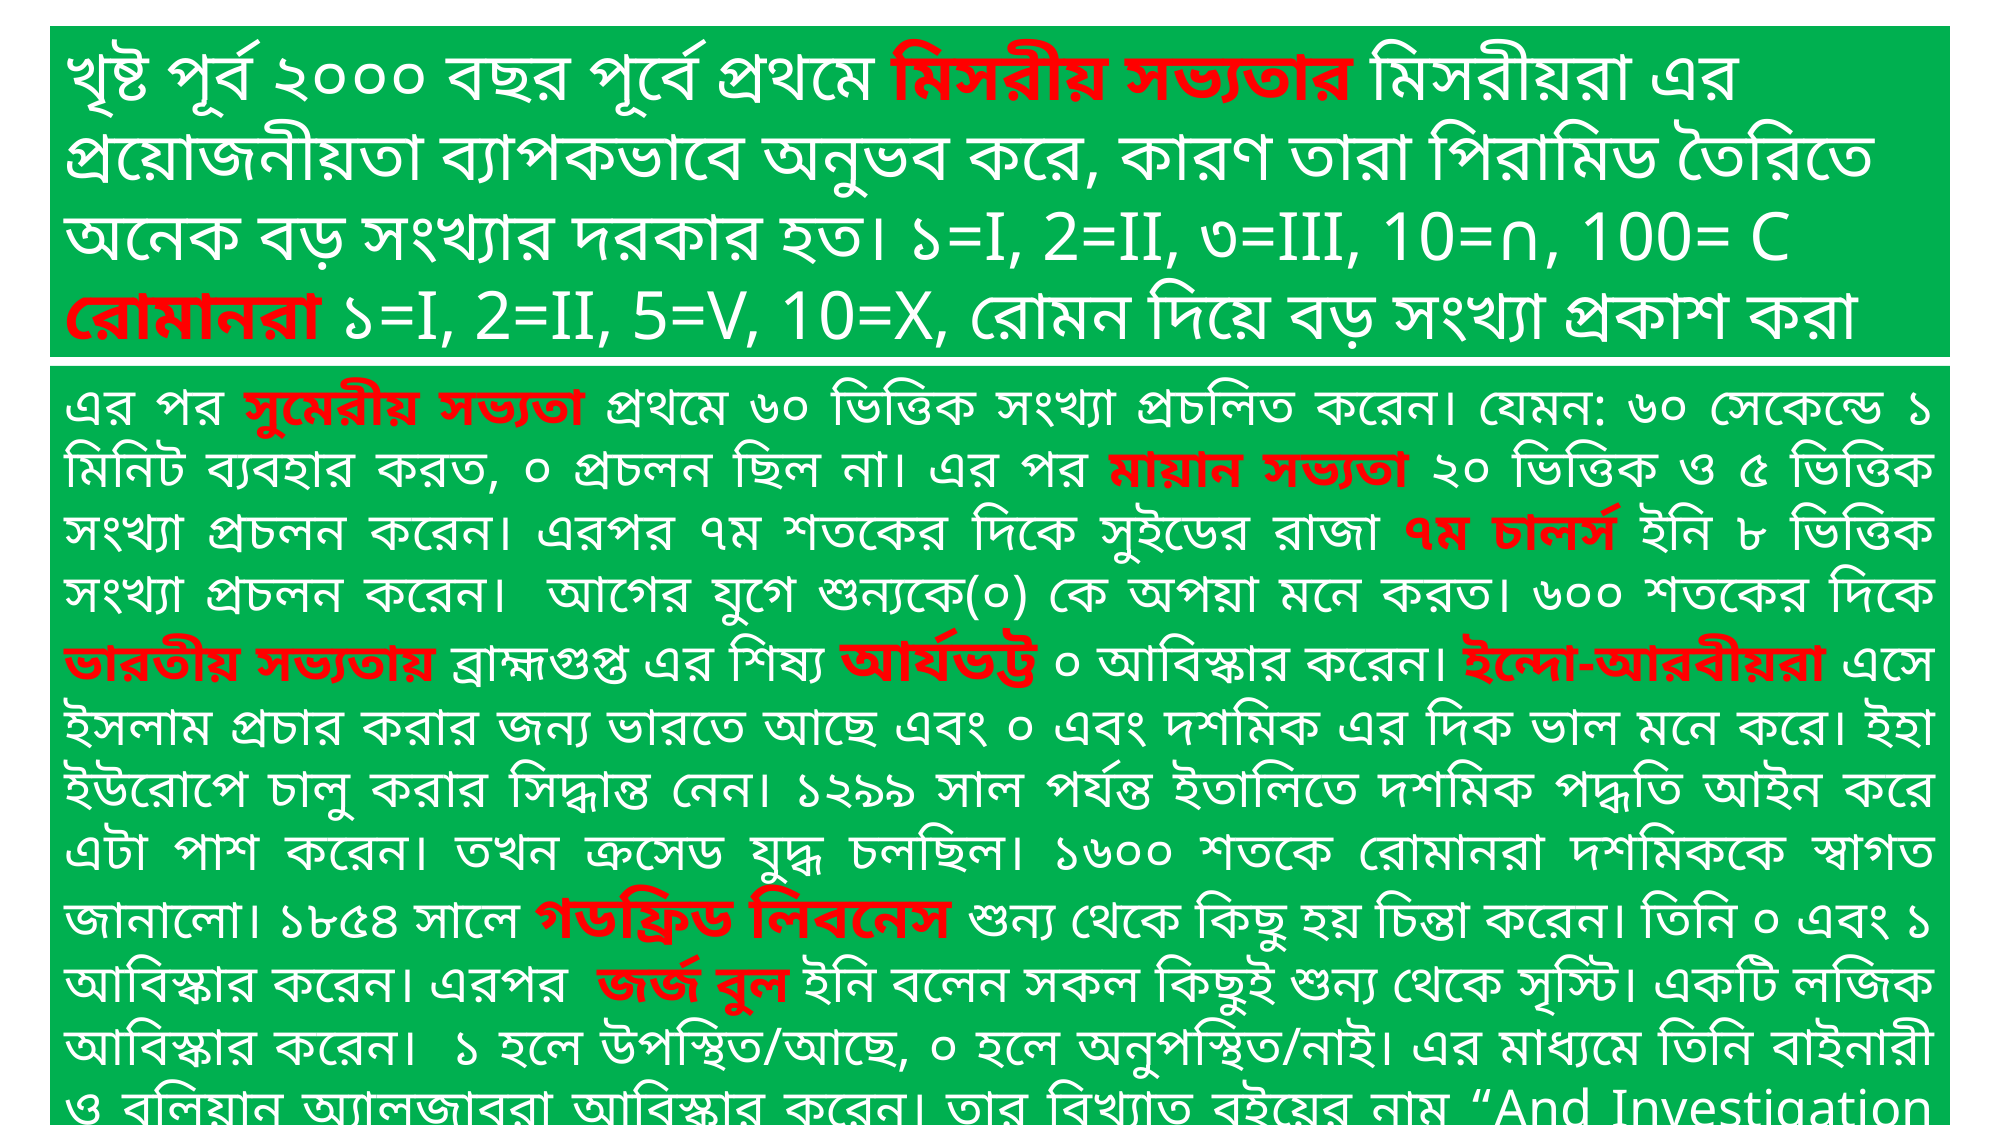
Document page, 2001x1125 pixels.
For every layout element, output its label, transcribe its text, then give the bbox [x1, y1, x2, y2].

text_box খৃষ্ট পূর্ব ২০০০ বছর পূর্বে প্রথমে মিসরীয় সভ্যতার মিসরীয়রা এর প্রয়োজনীয়তা ব্যাপকভাবে অনুভব করে, কারণ তারা পিরামিড তৈরিতে অনেক বড় সংখ্যার দরকার হত। ১=I, 2=II, ৩=III, 10=∩, 100= C রোমানরা ১=I, 2=II, 5=V, 10=X, রোমন দিয়ে বড় সংখ্যা প্রকাশ করা যায় না। যেহেতু শুণ্যের ব্যবহার নাই। [50, 26, 1950, 357]
text_box এর পর সুমেরীয় সভ্যতা প্রথমে ৬০ ভিত্তিক সংখ্যা প্রচলিত করেন। যেমন: ৬০ সেকেন্ডে ১ মিনিট ব্যবহার করত, ০ প্রচলন ছিল না। এর পর মায়ান সভ্যতা ২০ ভিত্তিক ও ৫ ভিত্তিক সংখ্যা প্রচলন করেন। এরপর ৭ম শতকের দিকে সুইডের রাজা ৭ম চালর্স ইনি ৮ ভিত্তিক সংখ্যা প্রচলন করেন। আগের যুগে শুন্যকে(০) কে অপয়া মনে করত। ৬০০ শতকের দিকে ভারতীয় সভ্যতায় ব্রাহ্মগুপ্ত এর শিষ্য আর্যভট্ট ০ আবিস্কার করেন। ইন্দো-আরবীয়রা এসে ইসলাম প্রচার করার জন্য ভারতে আছে এবং ০ এবং দশমিক এর দিক ভাল মনে করে। ইহা ইউরোপে চালু করার সিদ্ধান্ত নেন। ১২৯৯ সাল পর্যন্ত ইতালিতে দশমিক পদ্ধতি আইন করে এটা পাশ করেন। তখন ক্রসেড যুদ্ধ চলছিল। ১৬০০ শতকে রোমানরা দশমিককে স্বাগত জানালো। ১৮৫৪ সালে গডফ্রিড লিবনেস শুন্য থেকে কিছু হয় চিন্তা করেন। তিনি ০ এবং ১ আবিস্কার করেন। এরপর জর্জ বুল ইনি বলেন সকল কিছুই শুন্য থেকে সৃস্টি। একটি লজিক আবিস্কার করেন। ১ হলে উপস্থিত/আছে, ০ হলে অনুপস্থিত/নাই। এর মাধ্যমে তিনি বাইনারী ও বুলিয়ান অ্যালজাবরা আবিস্কার করেন। তার বিখ্যাত বইয়ের নাম “And Investigation of the Laws of Thought” লজিক অবিস্কার করেন। এরপর ১৯৩৮ সালে স্যার শ্যানন সুইচিং সার্কিটের উন্নয়ন করেন। ০ থেকে .৮ কে লজিক ০ এবং ২ থেকে ৫ ভোল্ট কে লজিক ১ ধরলেন এবং +.৮ থেকে +২ ভোল্ট মাঝের অংশ রেঞ্জ লেচ। [50, 365, 1950, 1125]
